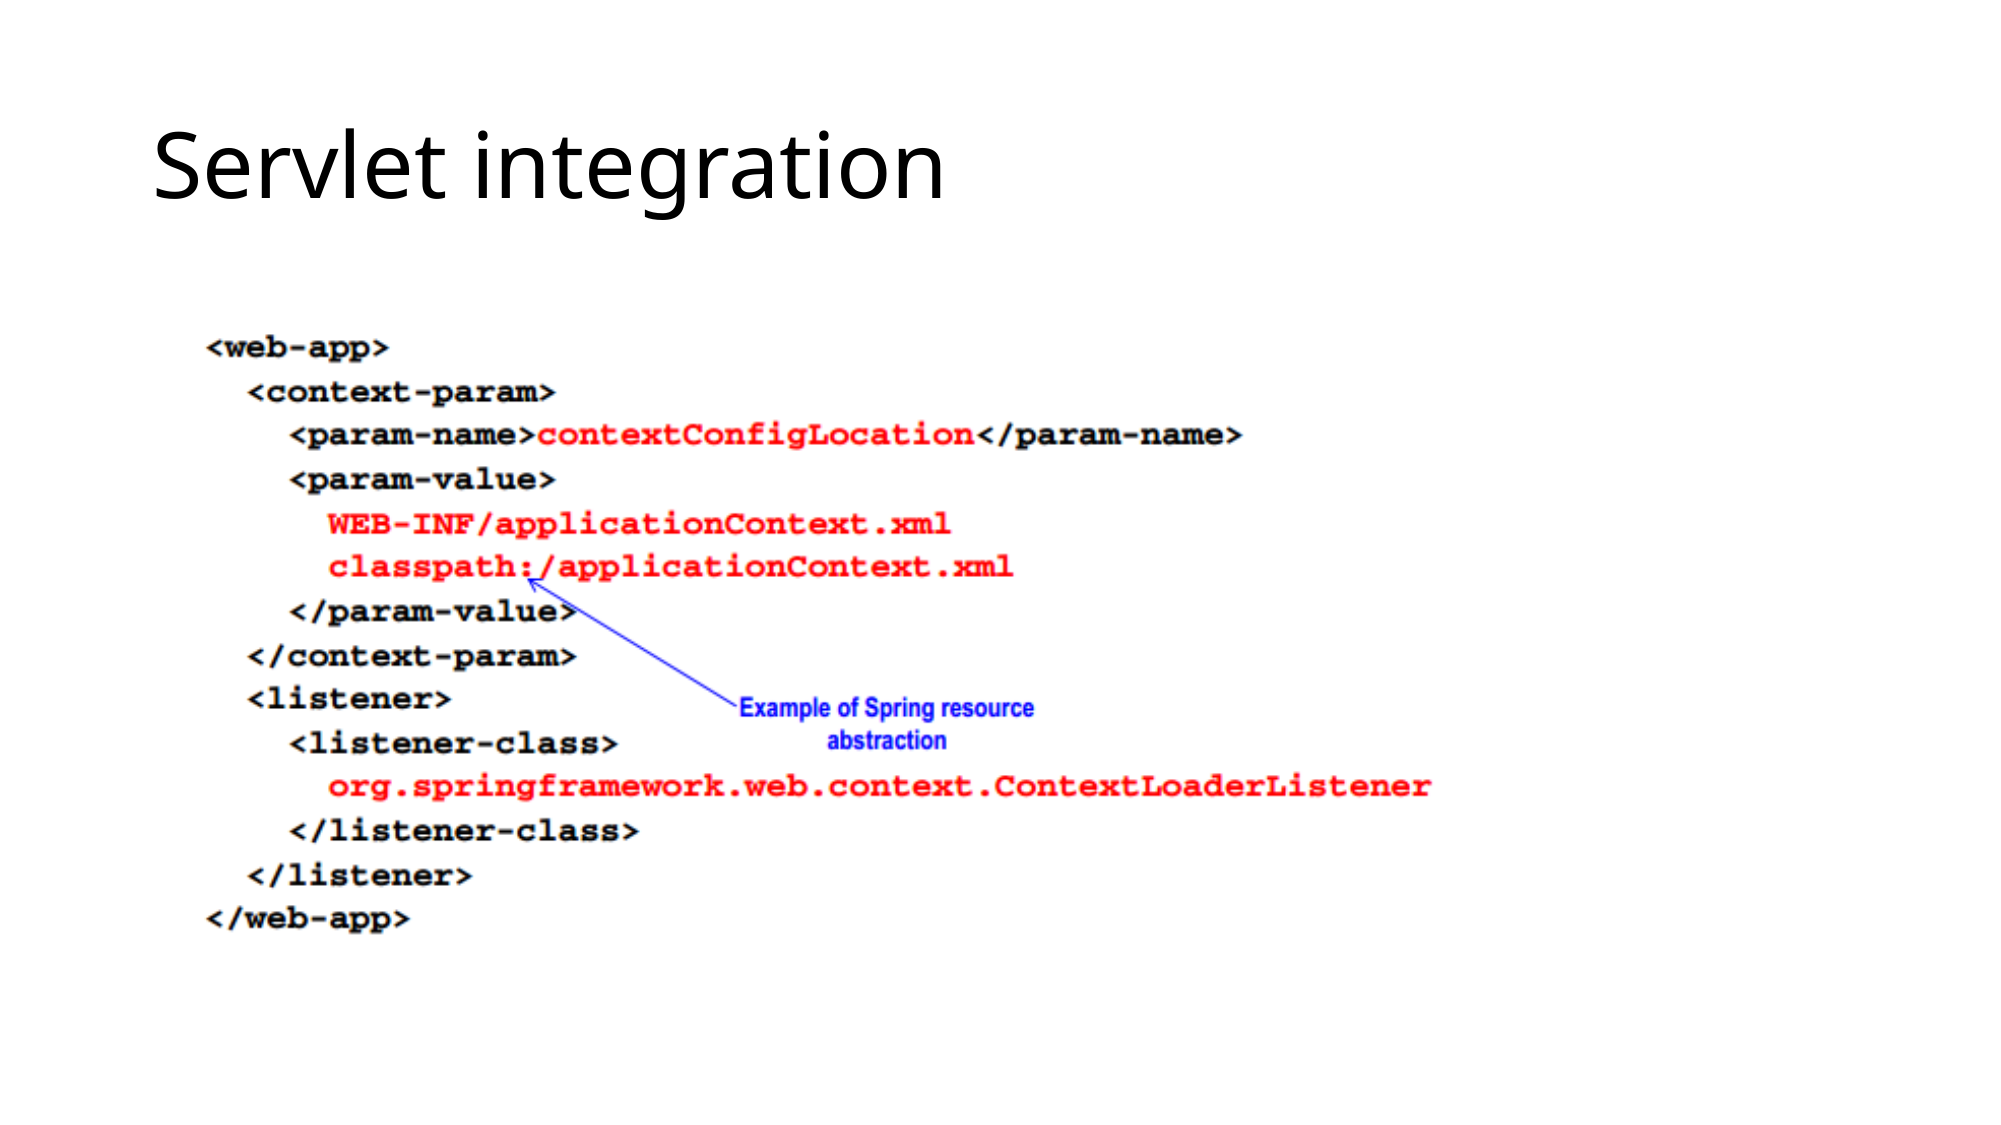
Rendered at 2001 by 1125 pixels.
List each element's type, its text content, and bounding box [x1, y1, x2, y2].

picture [198, 330, 1475, 963]
title Servlet integration [137, 59, 1863, 278]
